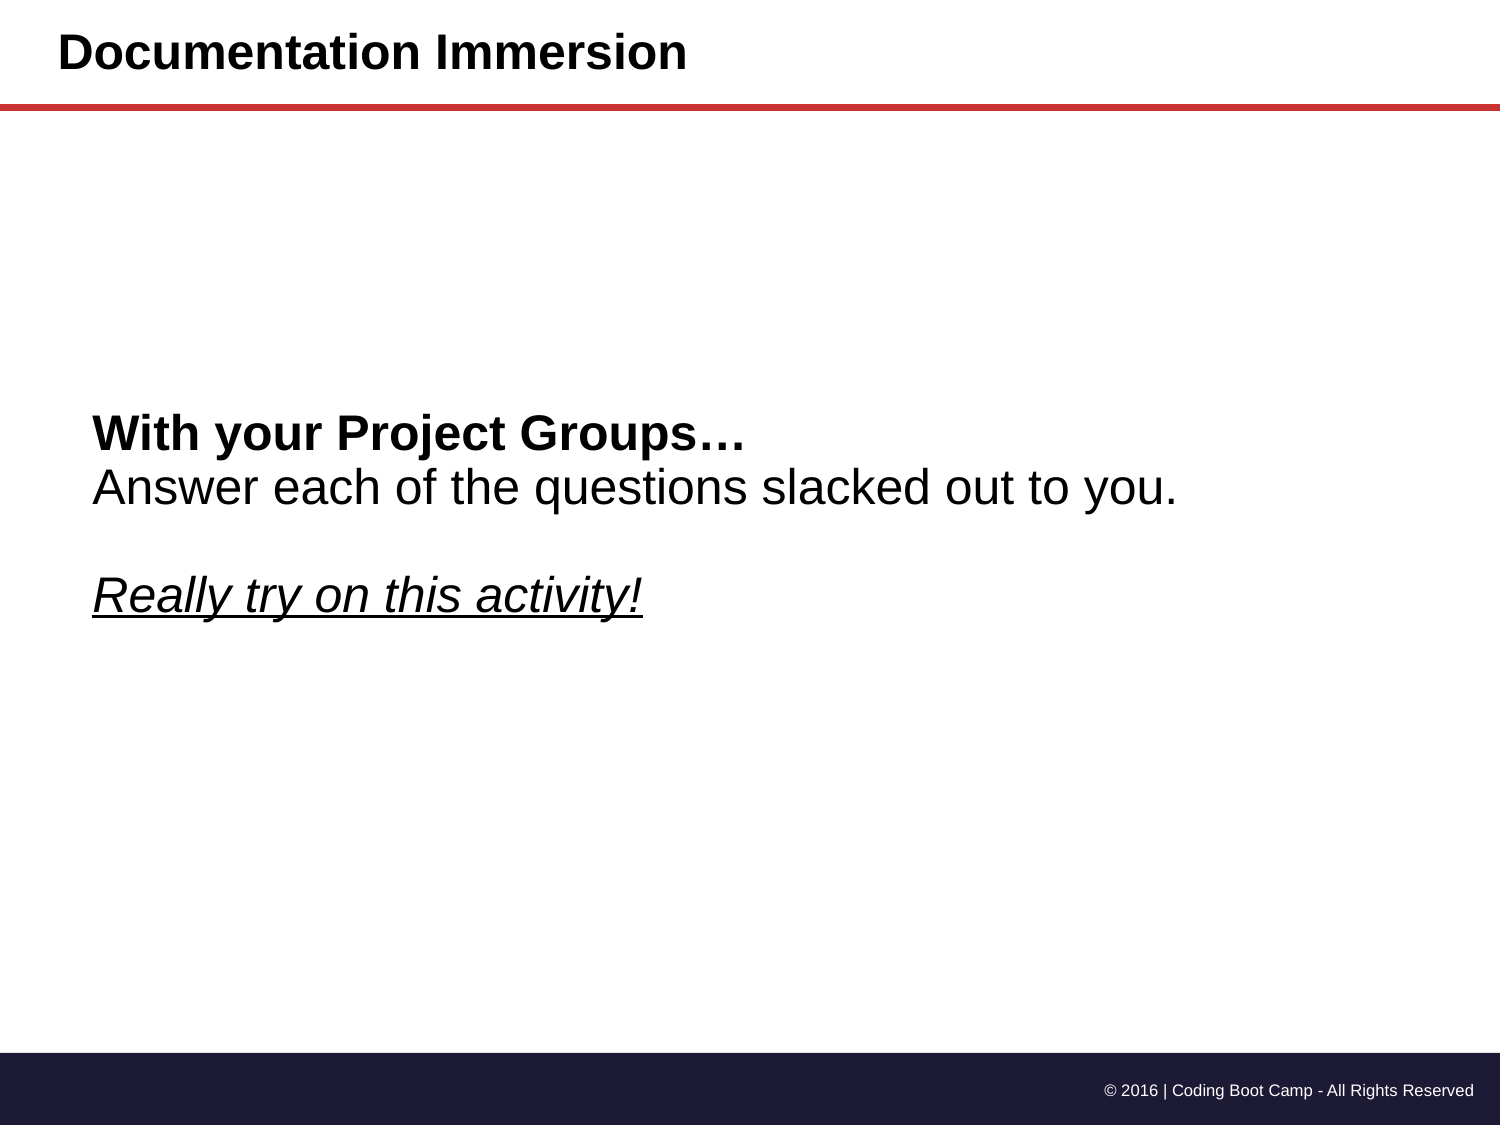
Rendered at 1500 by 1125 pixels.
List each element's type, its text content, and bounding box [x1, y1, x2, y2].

title Documentation Immersion [49, 0, 948, 108]
text_box With your Project Groups… Answer each of the questions slacked out to you. Really try on this activity! [47, 399, 1456, 631]
